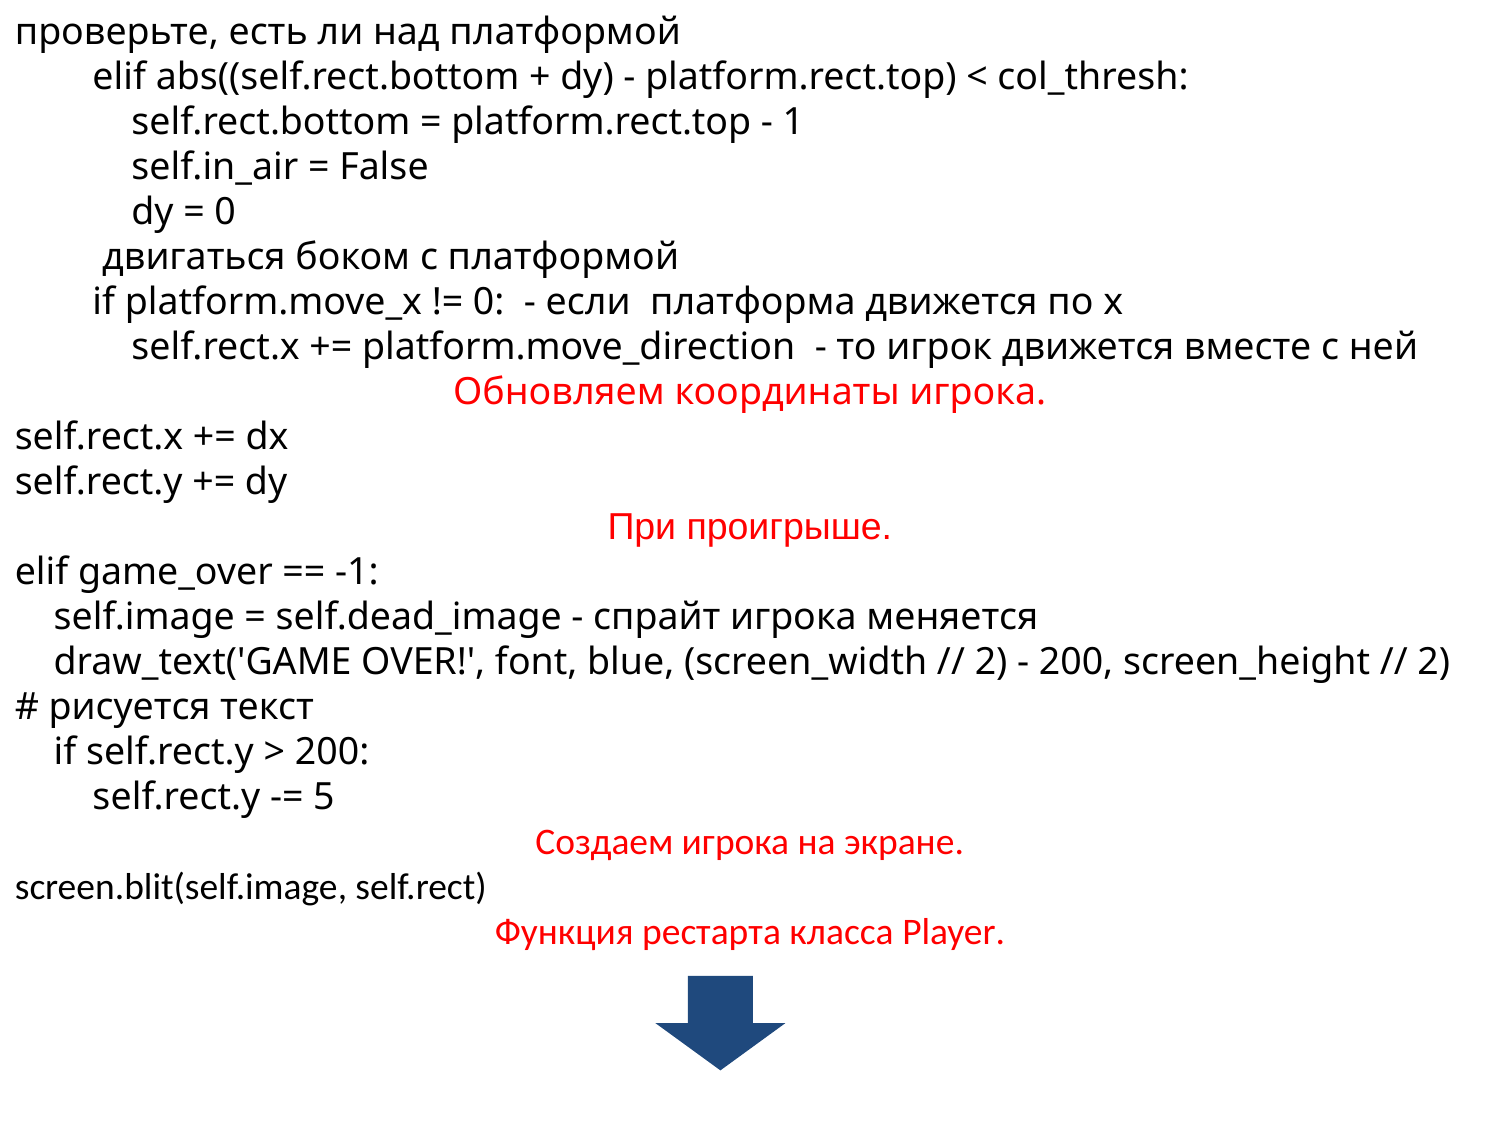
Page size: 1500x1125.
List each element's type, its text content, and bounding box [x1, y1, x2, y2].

text_box проверьте, есть ли над платформой elif abs((self.rect.bottom + dy) - platform.rect.top) < col_thresh: self.rect.bottom = platform.rect.top - 1 self.in_air = False dy = 0 двигаться боком с платформой if platform.move_x != 0: - если платформа движется по x self.rect.x += platform.move_direction - то игрок движется вместе с ней Обновляем координаты игрока. self.rect.x += dx self.rect.y += dy При проигрыше. elif game_over == -1: self.image = self.dead_image - спрайт игрока меняется draw_text('GAME OVER!', font, blue, (screen_width // 2) - 200, screen_height // 2) # рисуется текст if self.rect.y > 200: self.rect.y -= 5 Создаем игрока на экране. screen.blit(self.image, self.rect) Функция рестарта класса Player. [0, 0, 1500, 1125]
text_box [655, 975, 786, 1071]
